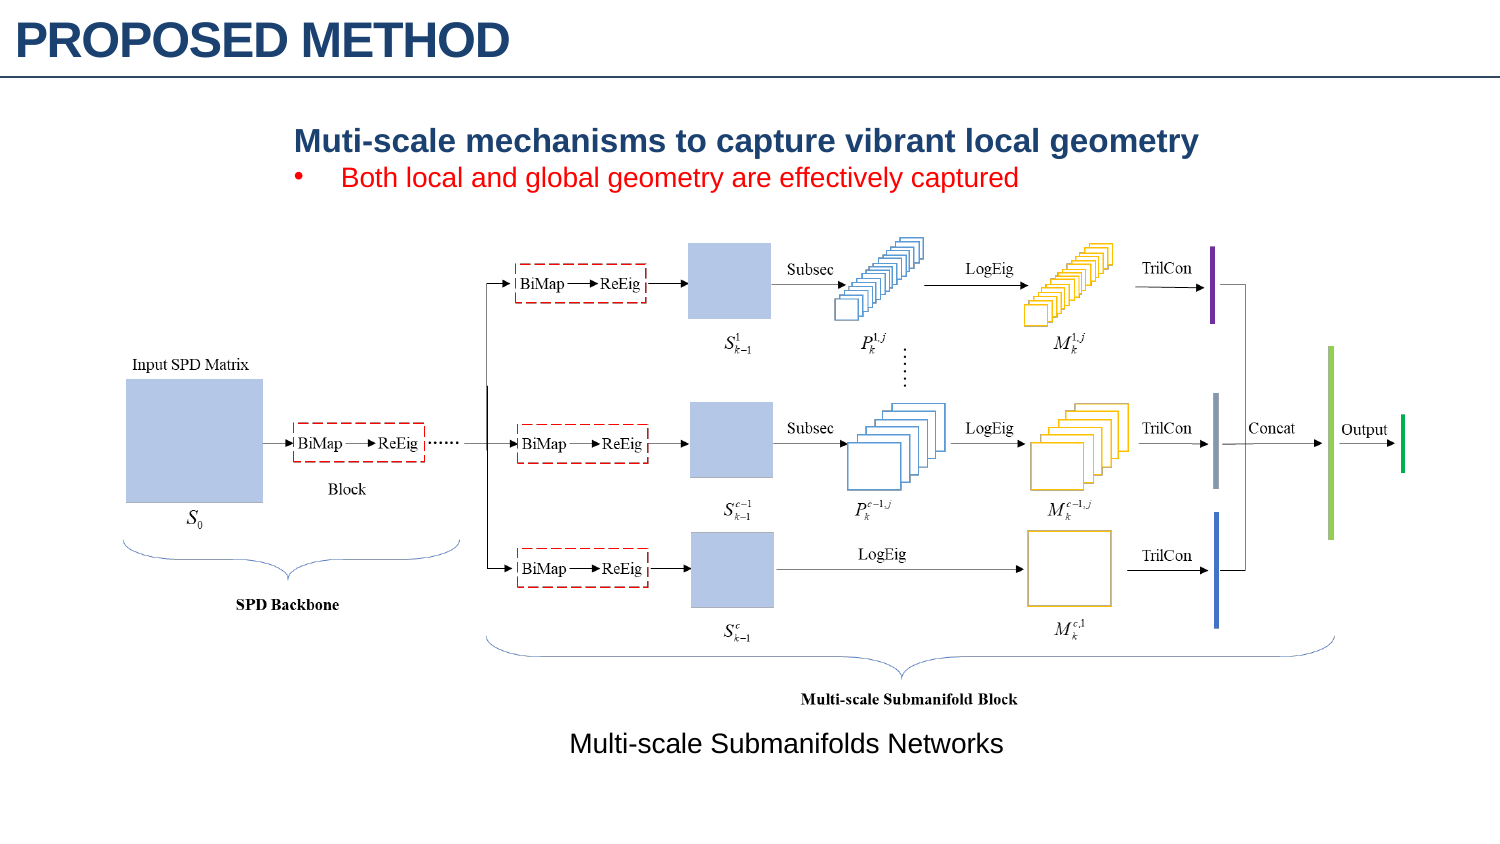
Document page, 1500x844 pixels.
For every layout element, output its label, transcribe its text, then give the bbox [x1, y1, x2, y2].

title Proposed Method [0, 0, 1259, 77]
text_box Muti-scale mechanisms to capture vibrant local geometry Both local and global geometry are effectively captured [279, 111, 1313, 201]
picture [122, 237, 1405, 718]
text_box Multi-scale Submanifolds Networks [554, 723, 1038, 767]
